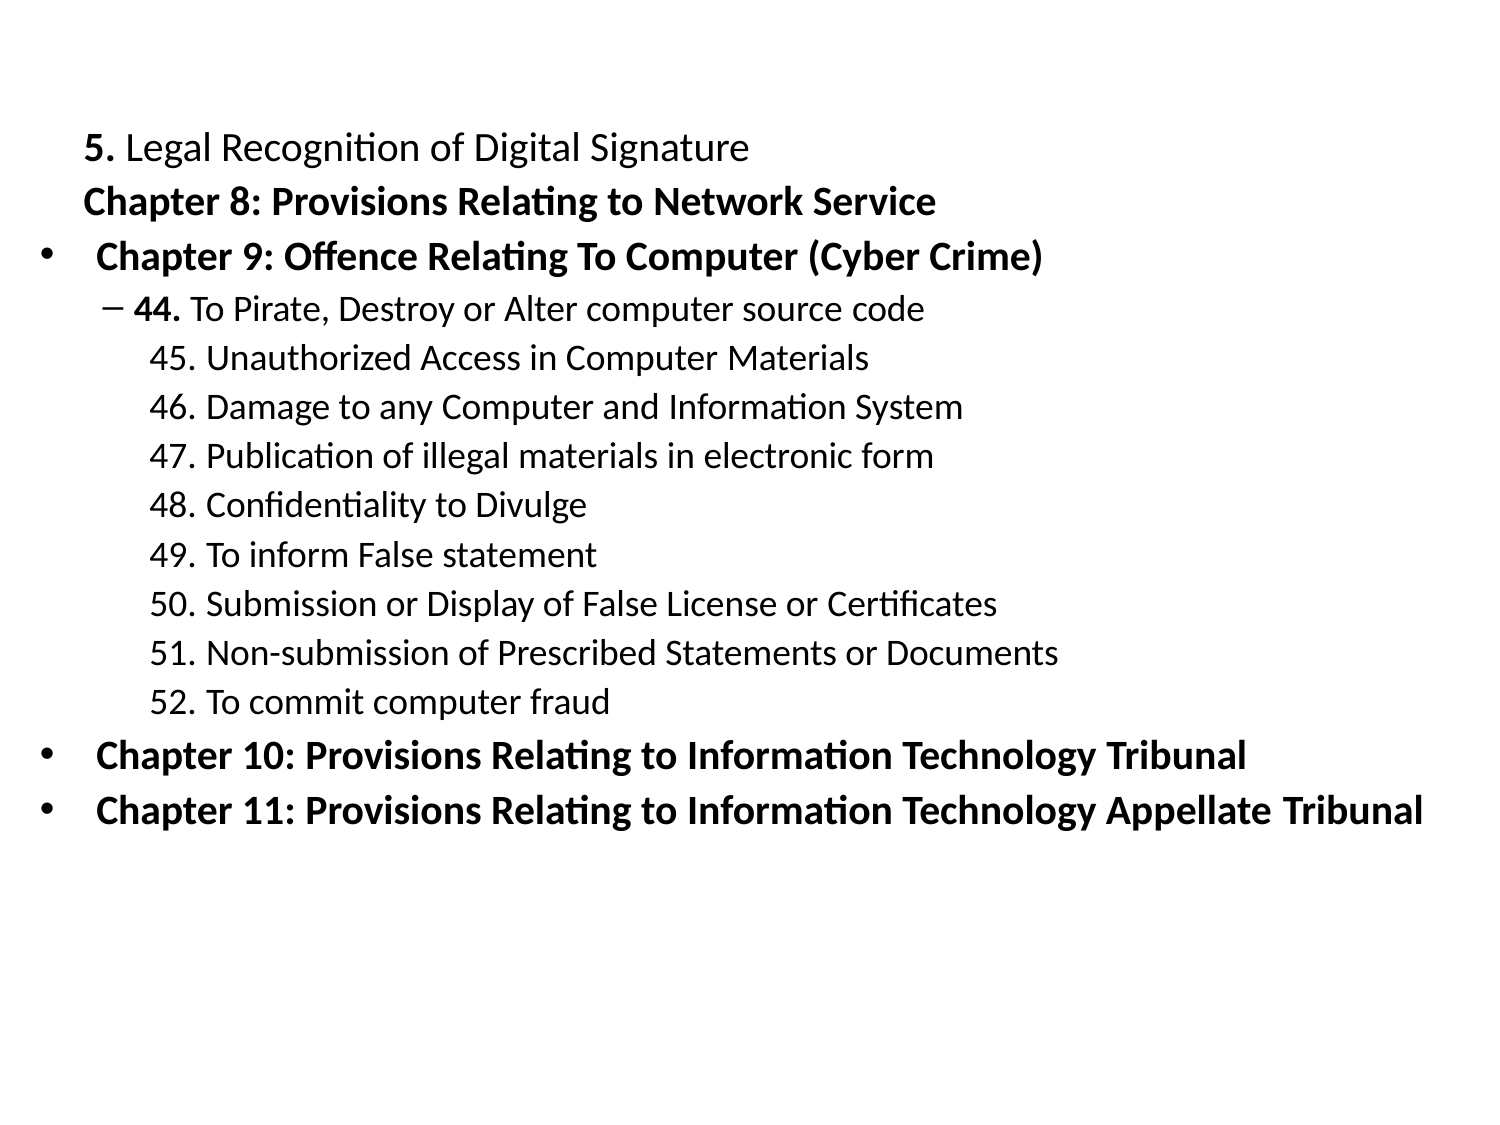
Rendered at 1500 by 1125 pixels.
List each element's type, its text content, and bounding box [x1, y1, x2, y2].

title 5. Legal Recognition of Digital Signature Chapter 8: Provisions Relating to Network Service [81, 113, 945, 220]
text_box Chapter 9: Offence Relating To Computer (Cyber Crime) 44. To Pirate, Destroy or Alter computer source code Unauthorized Access in Computer Materials Damage to any Computer and Information System Publication of illegal materials in electronic form Confidentiality to Divulge To inform False statement Submission or Display of False License or Certificates Non-submission of Prescribed Statements or Documents To commit computer fraud Chapter 10: Provisions Relating to Information Technology Tribunal Chapter 11: Provisions Relating to Information Technology Appellate Tribunal [37, 220, 1439, 833]
